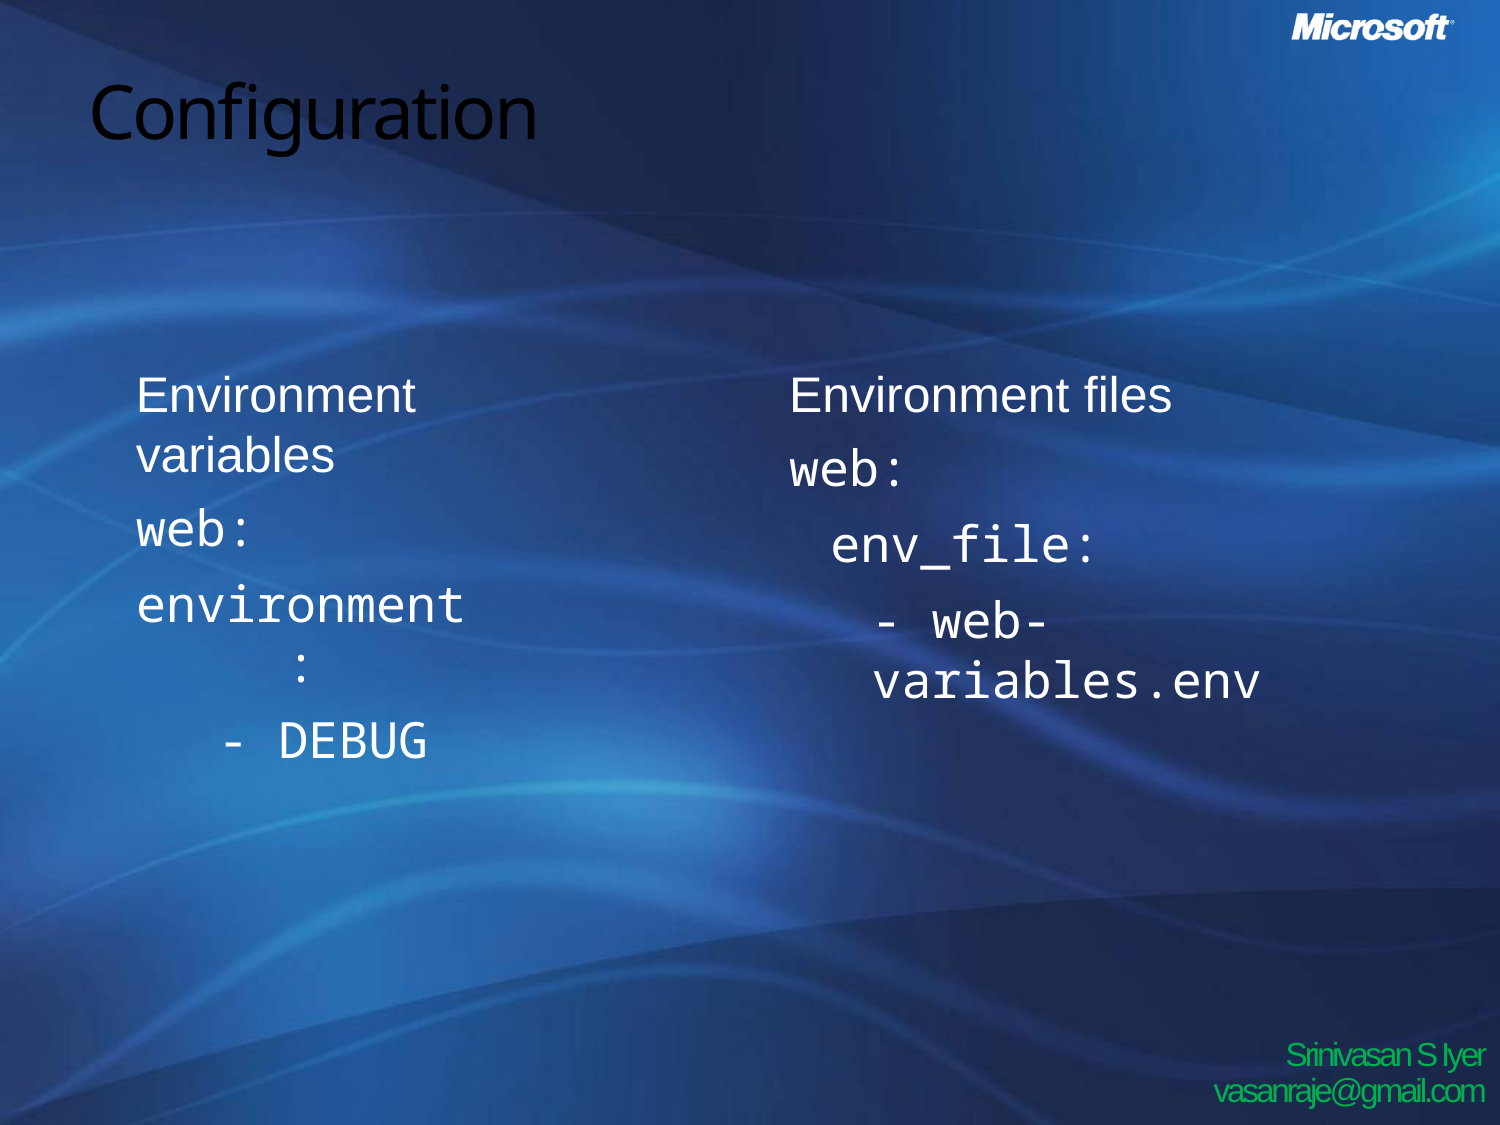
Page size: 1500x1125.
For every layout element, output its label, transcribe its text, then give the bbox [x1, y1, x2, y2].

text_box Environment files web: env_file: - web-variables.env [788, 346, 1265, 709]
title Configuration [88, 74, 1038, 263]
picture [0, 0, 1500, 1125]
text_box Environment variables web: environment: - DEBUG [134, 346, 508, 769]
